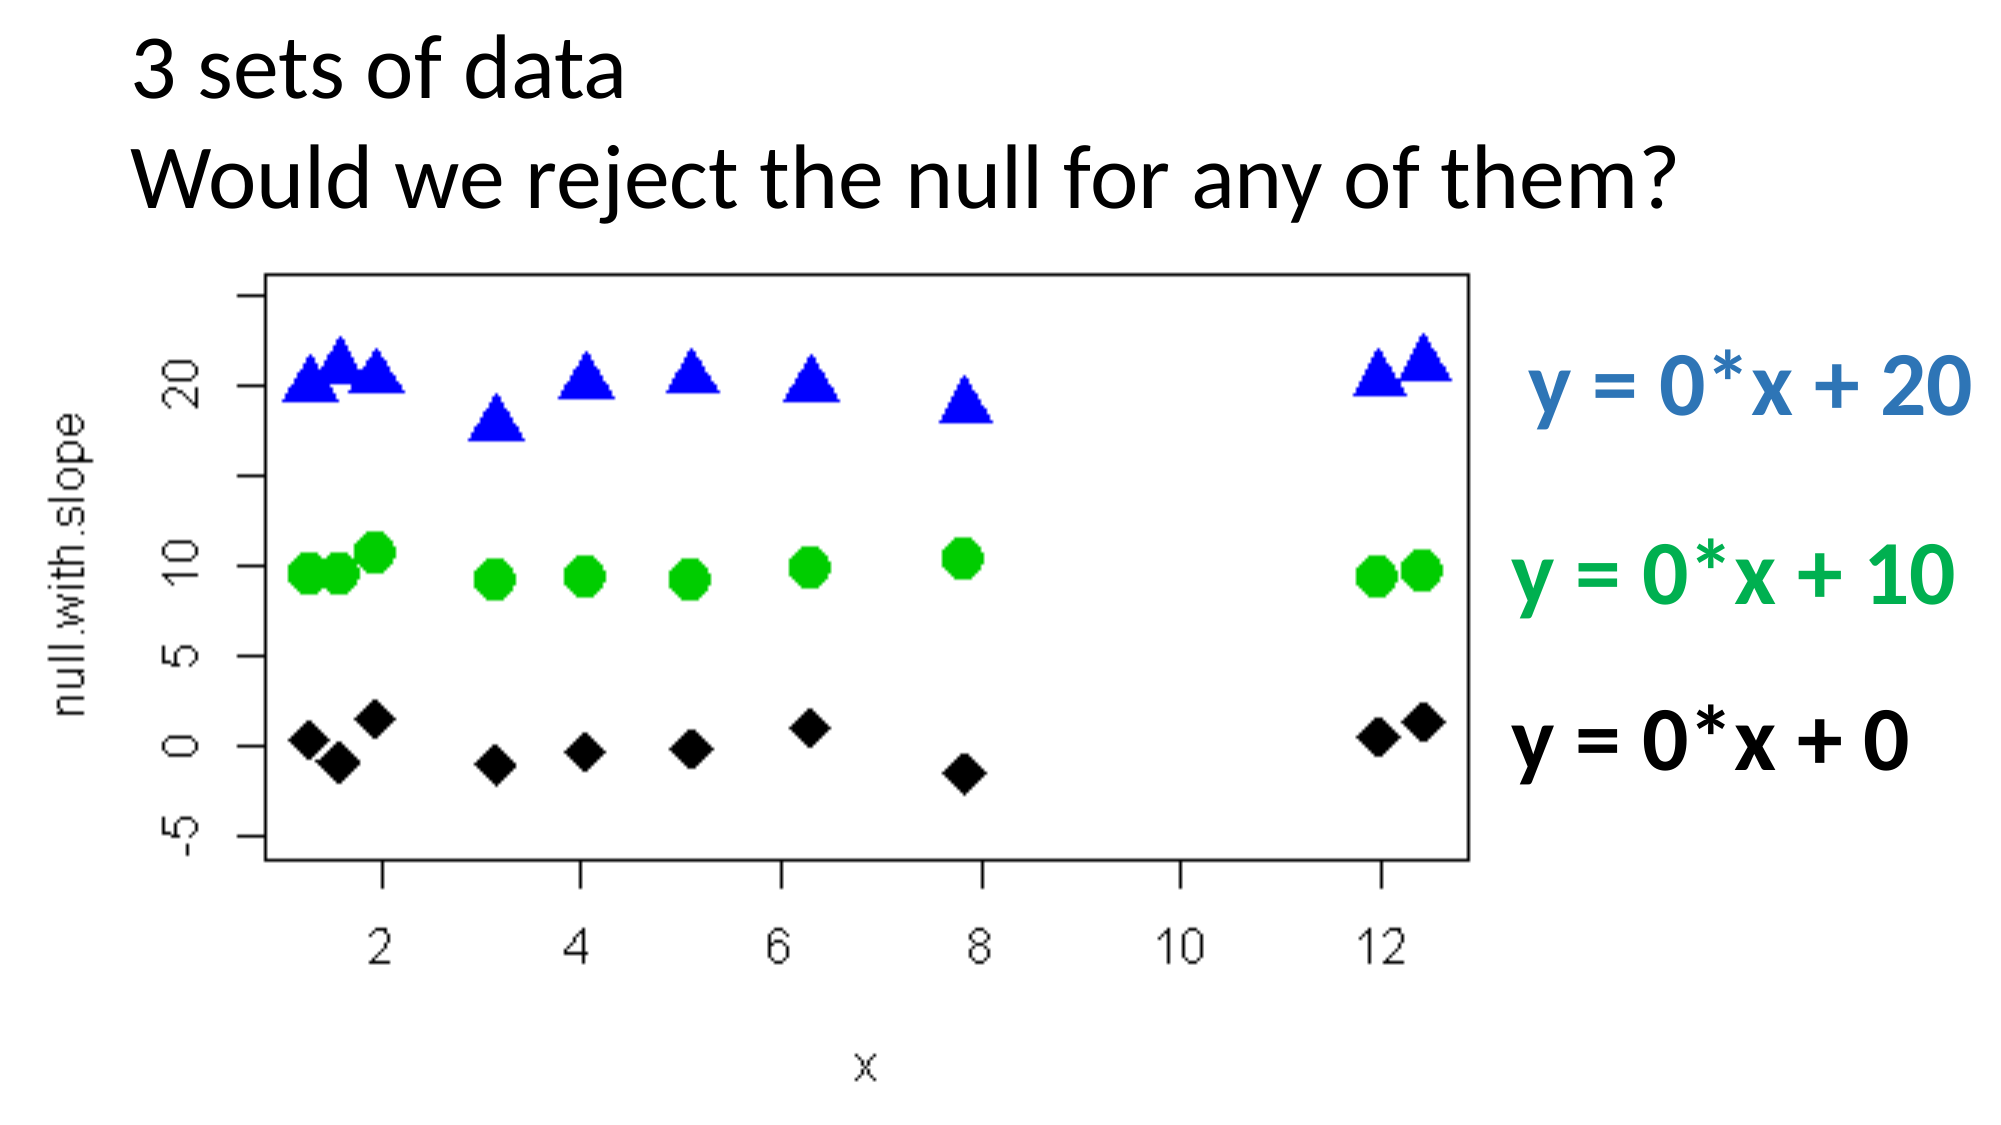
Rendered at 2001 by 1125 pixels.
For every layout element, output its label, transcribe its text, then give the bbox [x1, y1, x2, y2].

text_box y = 0*x + 20 [1591, 316, 1993, 442]
text_box y = 0*x + 10 [1591, 505, 1975, 631]
text_box 3 sets of data Would we reject the null for any of them? [115, 0, 1753, 235]
text_box y = 0*x + 0 [1591, 671, 1975, 797]
picture [31, 40, 1591, 1125]
